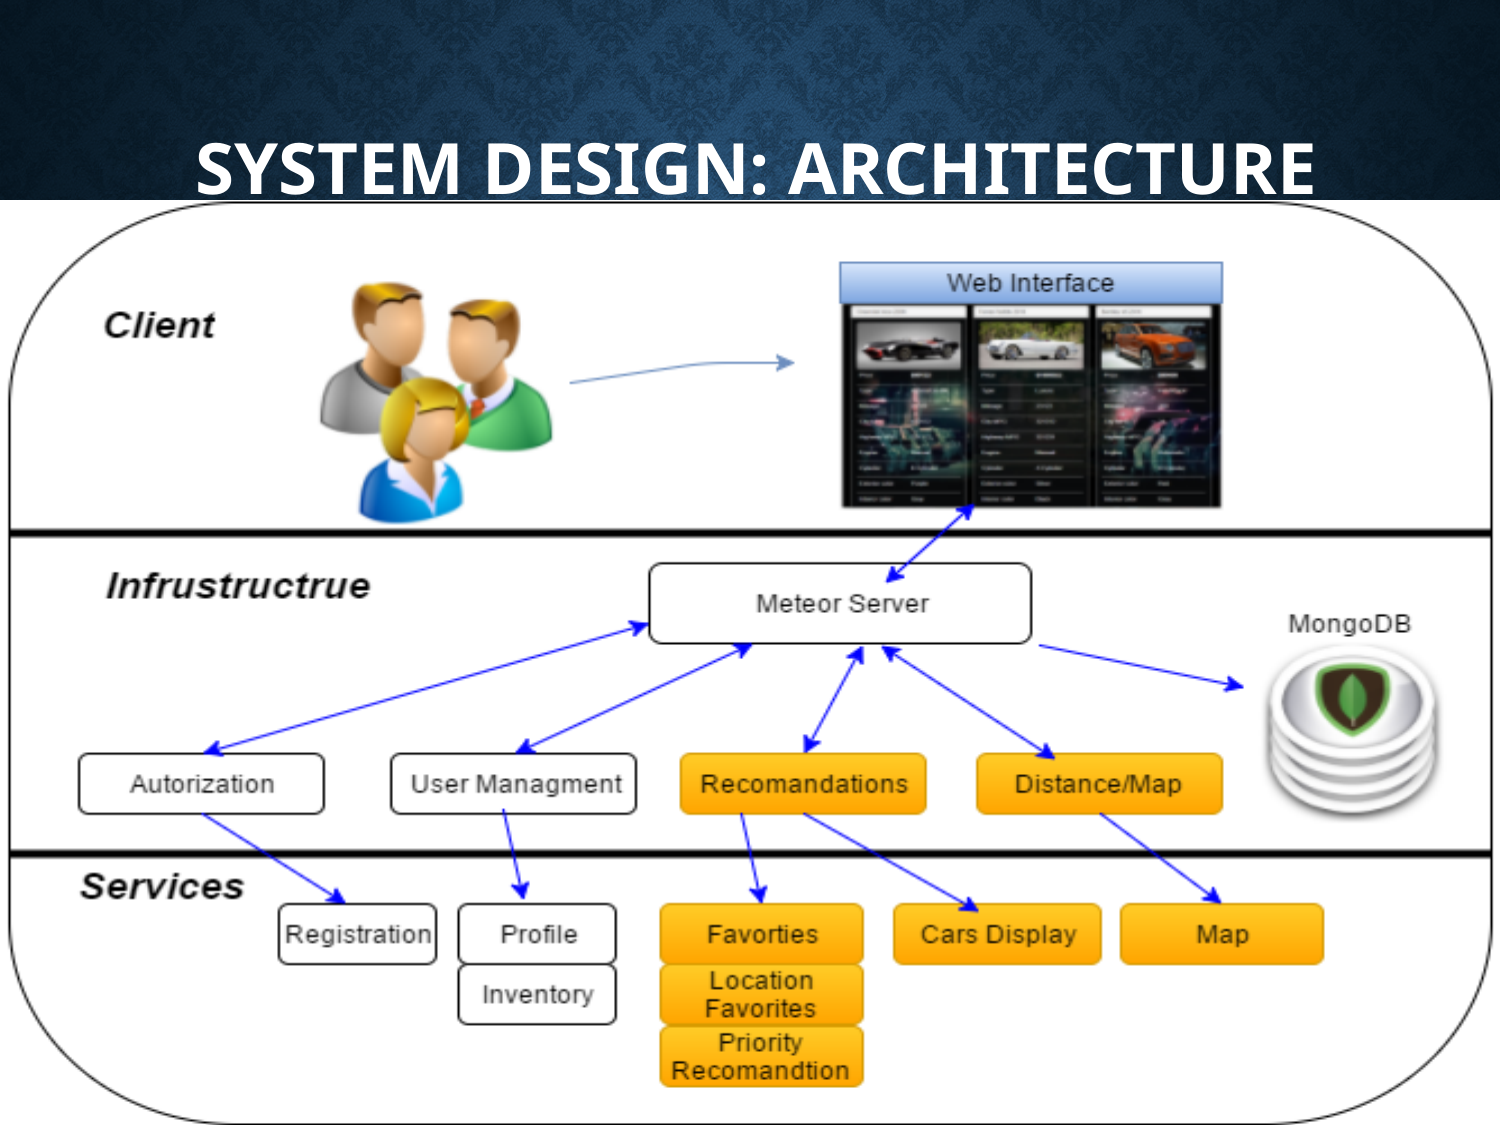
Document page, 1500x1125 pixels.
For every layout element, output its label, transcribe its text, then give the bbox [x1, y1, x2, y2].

picture [0, 200, 1500, 1125]
title System Design: Architecture [94, 62, 1419, 200]
